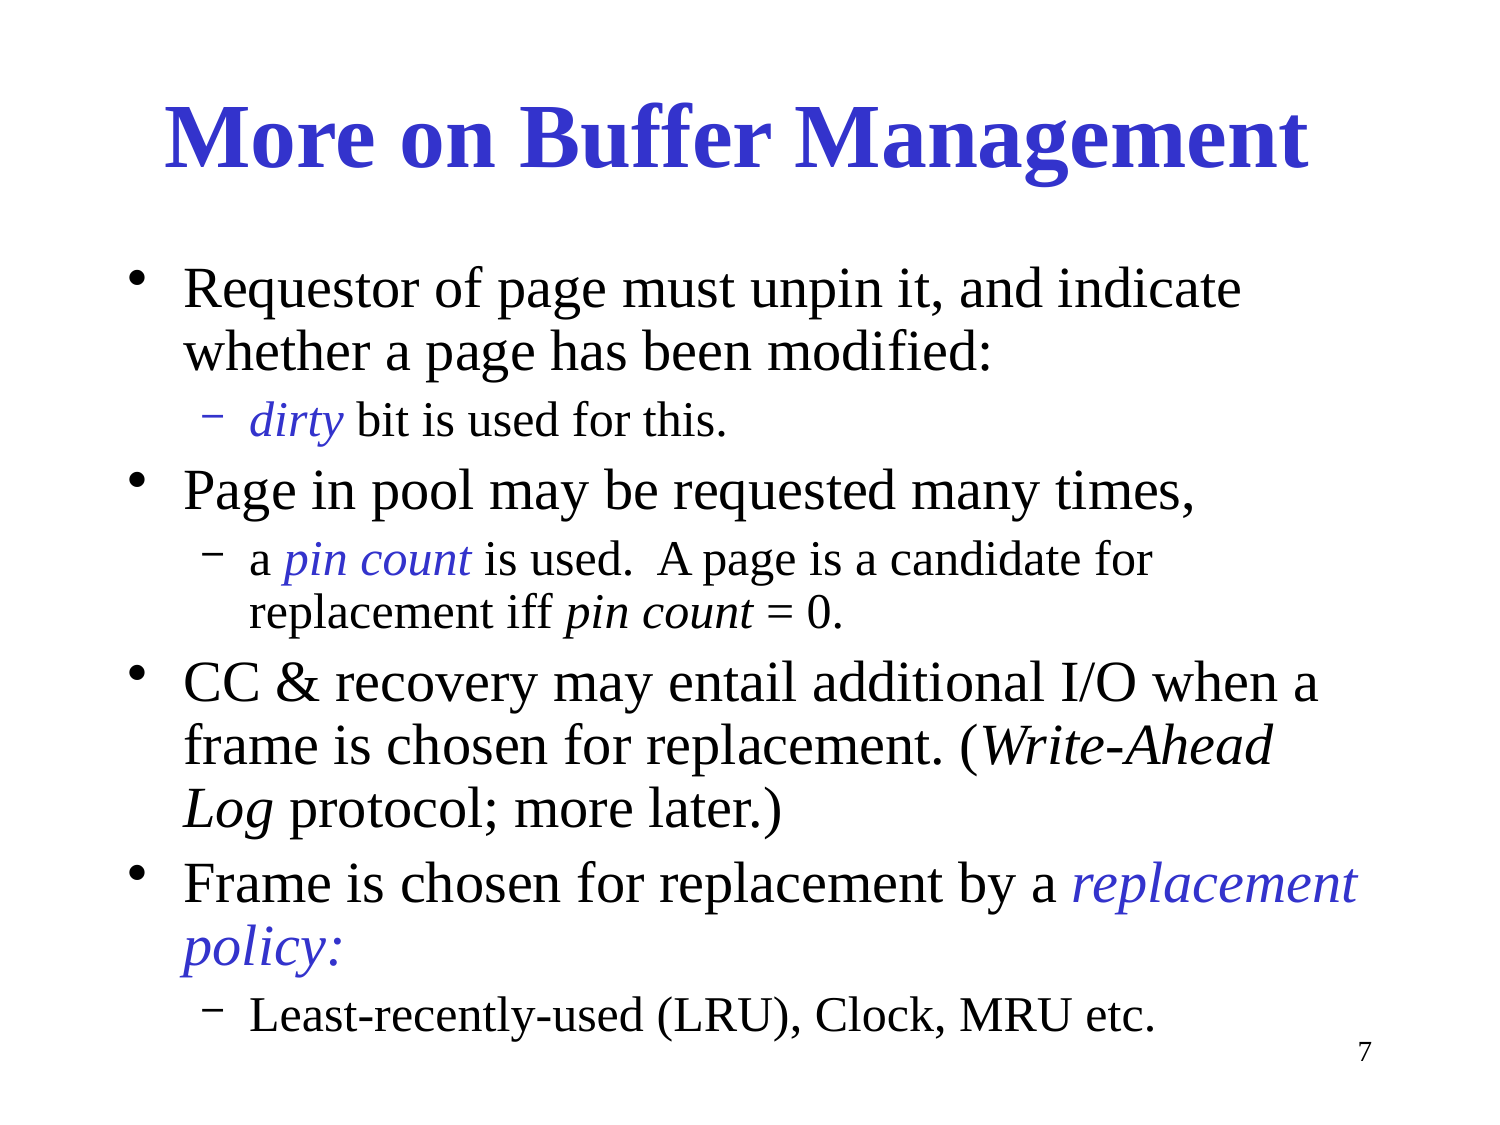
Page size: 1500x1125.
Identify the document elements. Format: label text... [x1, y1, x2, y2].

text_box [512, 1024, 988, 1100]
text_box [112, 1024, 425, 1100]
title More on Buffer Management [99, 37, 1375, 225]
slide_number 7 [1074, 1025, 1388, 1100]
list Requestor of page must unpin it, and indicate whether a page has been modified: dirty bit is used for this. Page in pool may be requested many times, a pin count is used. A page is a candidate for replacement iff pin count = 0. CC & recovery may entail additional I/O when a frame is chosen for replacement. (Write-Ahead Log protocol; more later.) Frame is chosen for replacement by a replacement policy: Least-recently-used (LRU), Clock, MRU etc. [112, 249, 1388, 1000]
